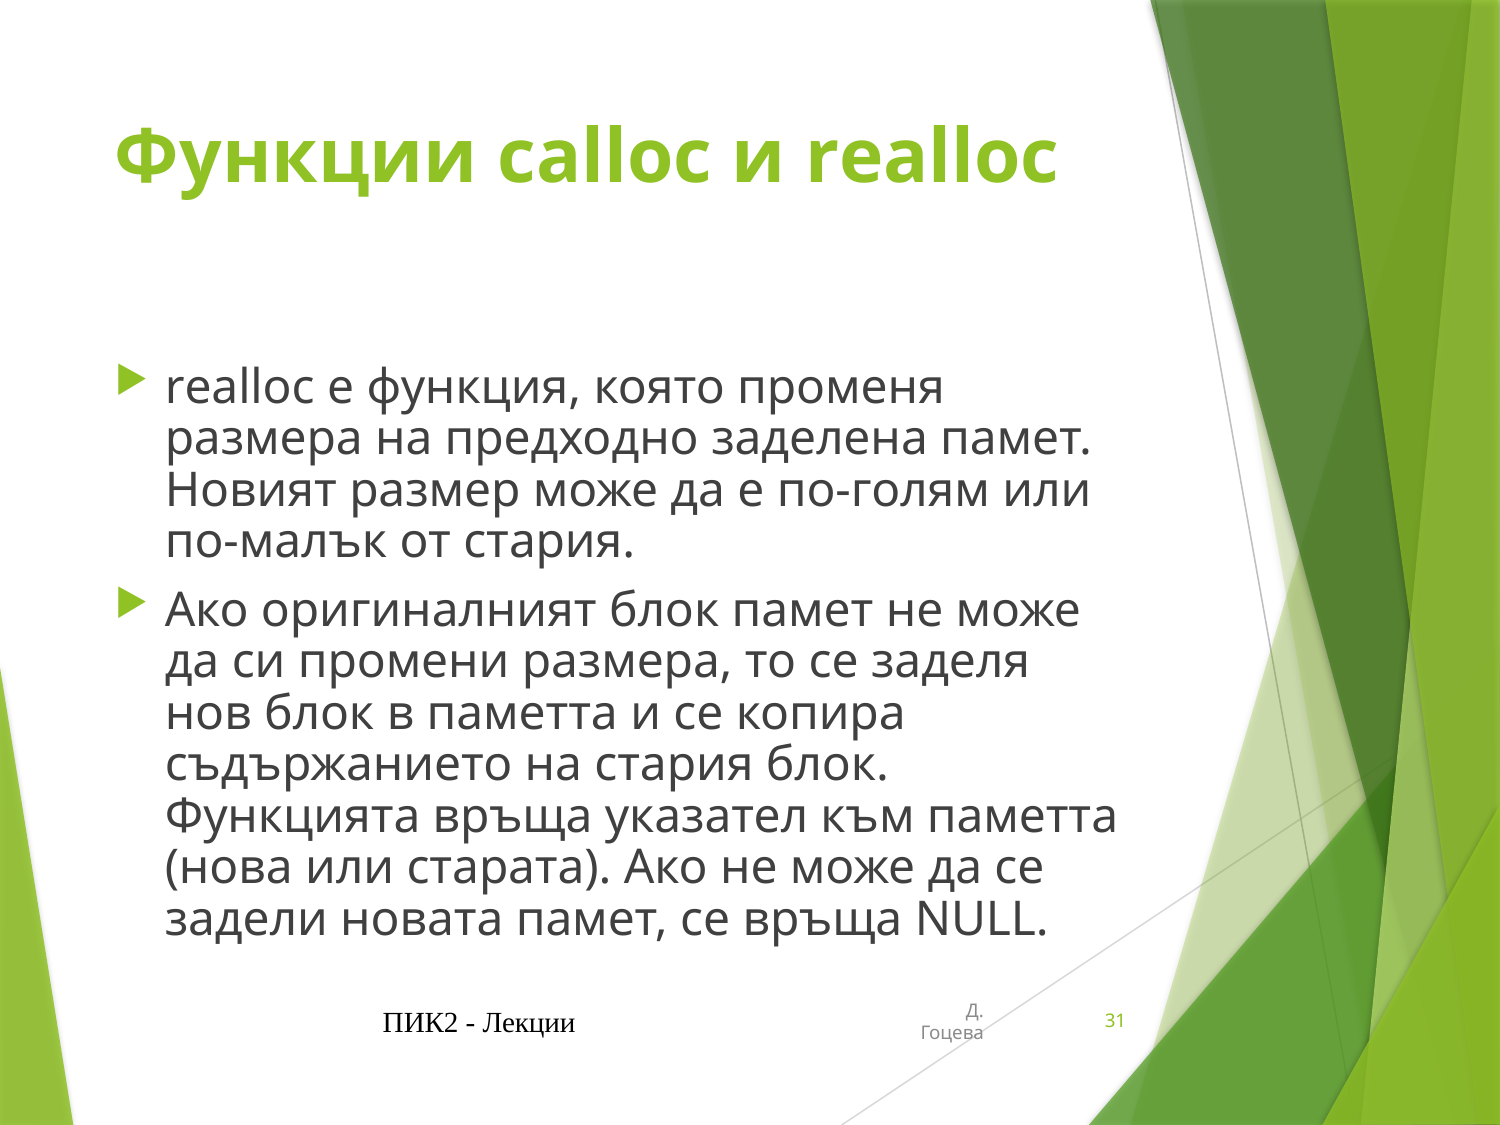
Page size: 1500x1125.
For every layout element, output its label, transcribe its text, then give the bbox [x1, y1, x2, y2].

footer ПИК2 - Лекции [99, 992, 859, 1051]
slide_number 31 [1057, 992, 1142, 1051]
title Функции calloc и realloc [99, 99, 1142, 317]
slide_number Д. Гоцева [886, 992, 999, 1051]
list realloc е функция, която променя размера на предходно заделена памет. Новият размер може да е по-голям или по-малък от стария. Ако оригиналният блок памет не може да си промени размера, то се заделя нов блок в паметта и се копира съдържанието на стария блок. Функцията връща указател към паметта (нова или старата). Ако не може да се задели новата памет, се връща NULL. [99, 354, 1142, 992]
